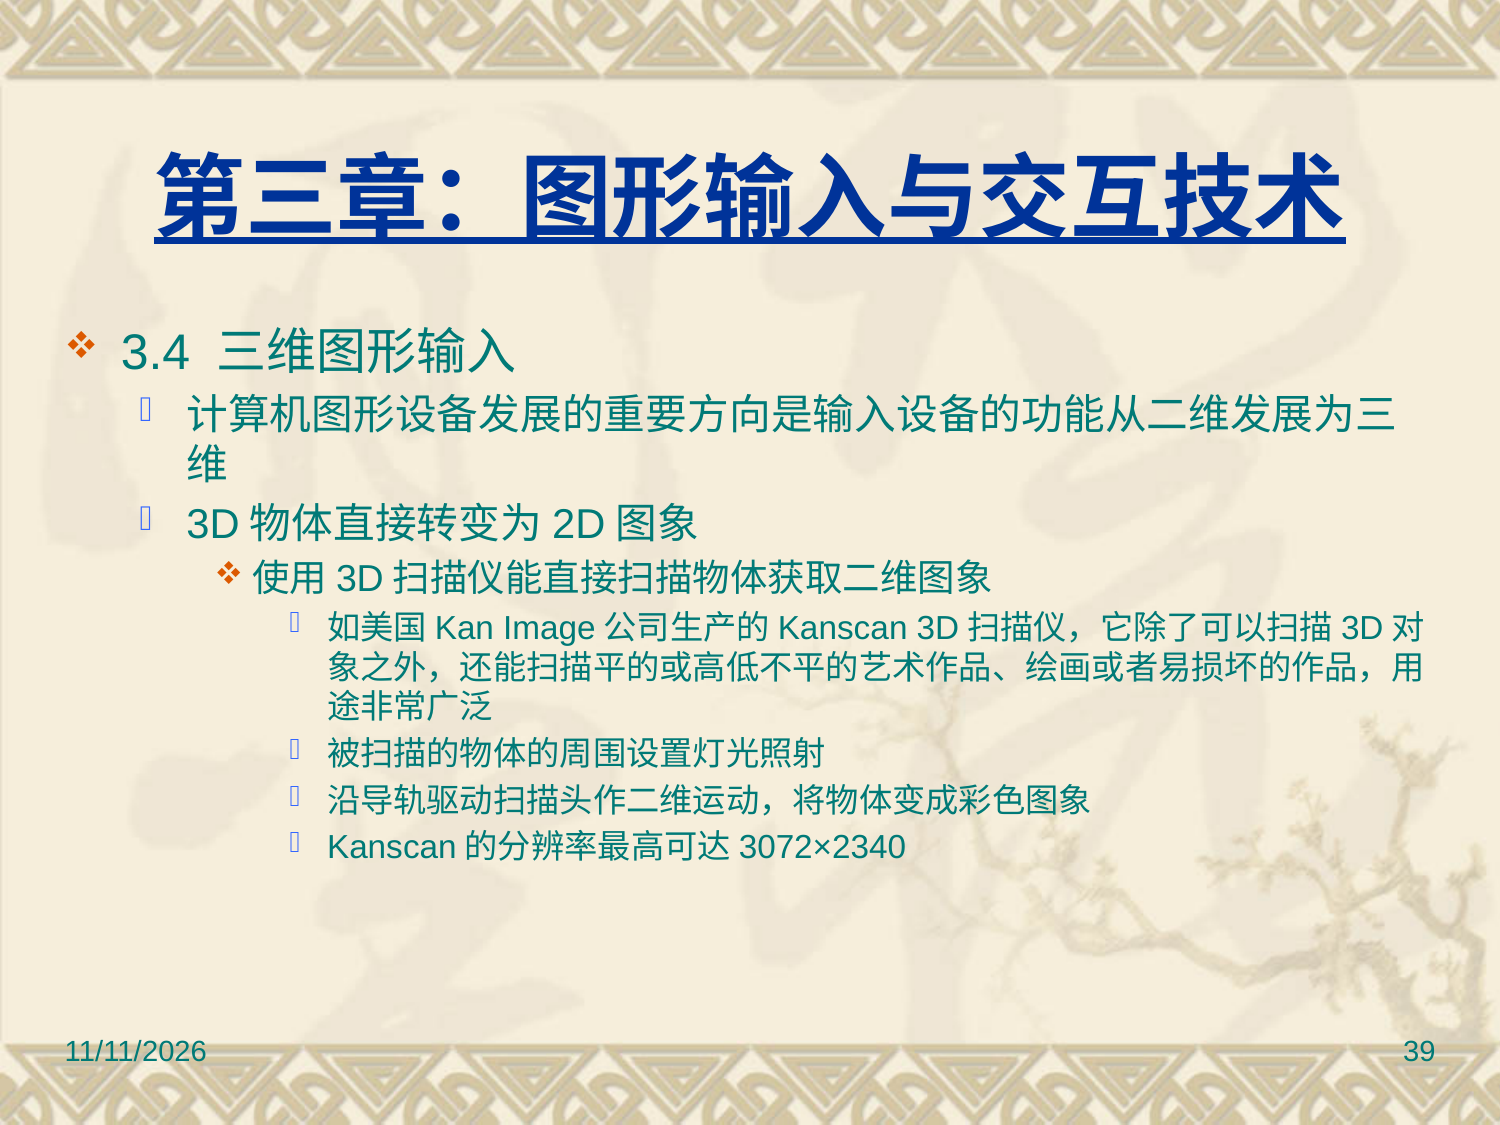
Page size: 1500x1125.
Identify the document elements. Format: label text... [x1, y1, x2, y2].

picture [0, 0, 1500, 1125]
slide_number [49, 1024, 425, 1103]
slide_number 39 [1074, 1024, 1451, 1103]
list 3.4 三维图形输入 计算机图形设备发展的重要方向是输入设备的功能从二维发展为三维 3D物体直接转变为2D图象 使用3D扫描仪能直接扫描物体获取二维图象 如美国Kan Image公司生产的Kanscan 3D扫描仪，它除了可以扫描3D对象之外，还能扫描平的或高低不平的艺术作品、绘画或者易损坏的作品，用途非常广泛 被扫描的物体的周围设置灯光照射 沿导轨驱动扫描头作二维运动，将物体变成彩色图象 Kanscan的分辨率最高可达3072×2340 [49, 312, 1451, 1001]
title 第三章：图形输入与交互技术 [49, 99, 1451, 288]
